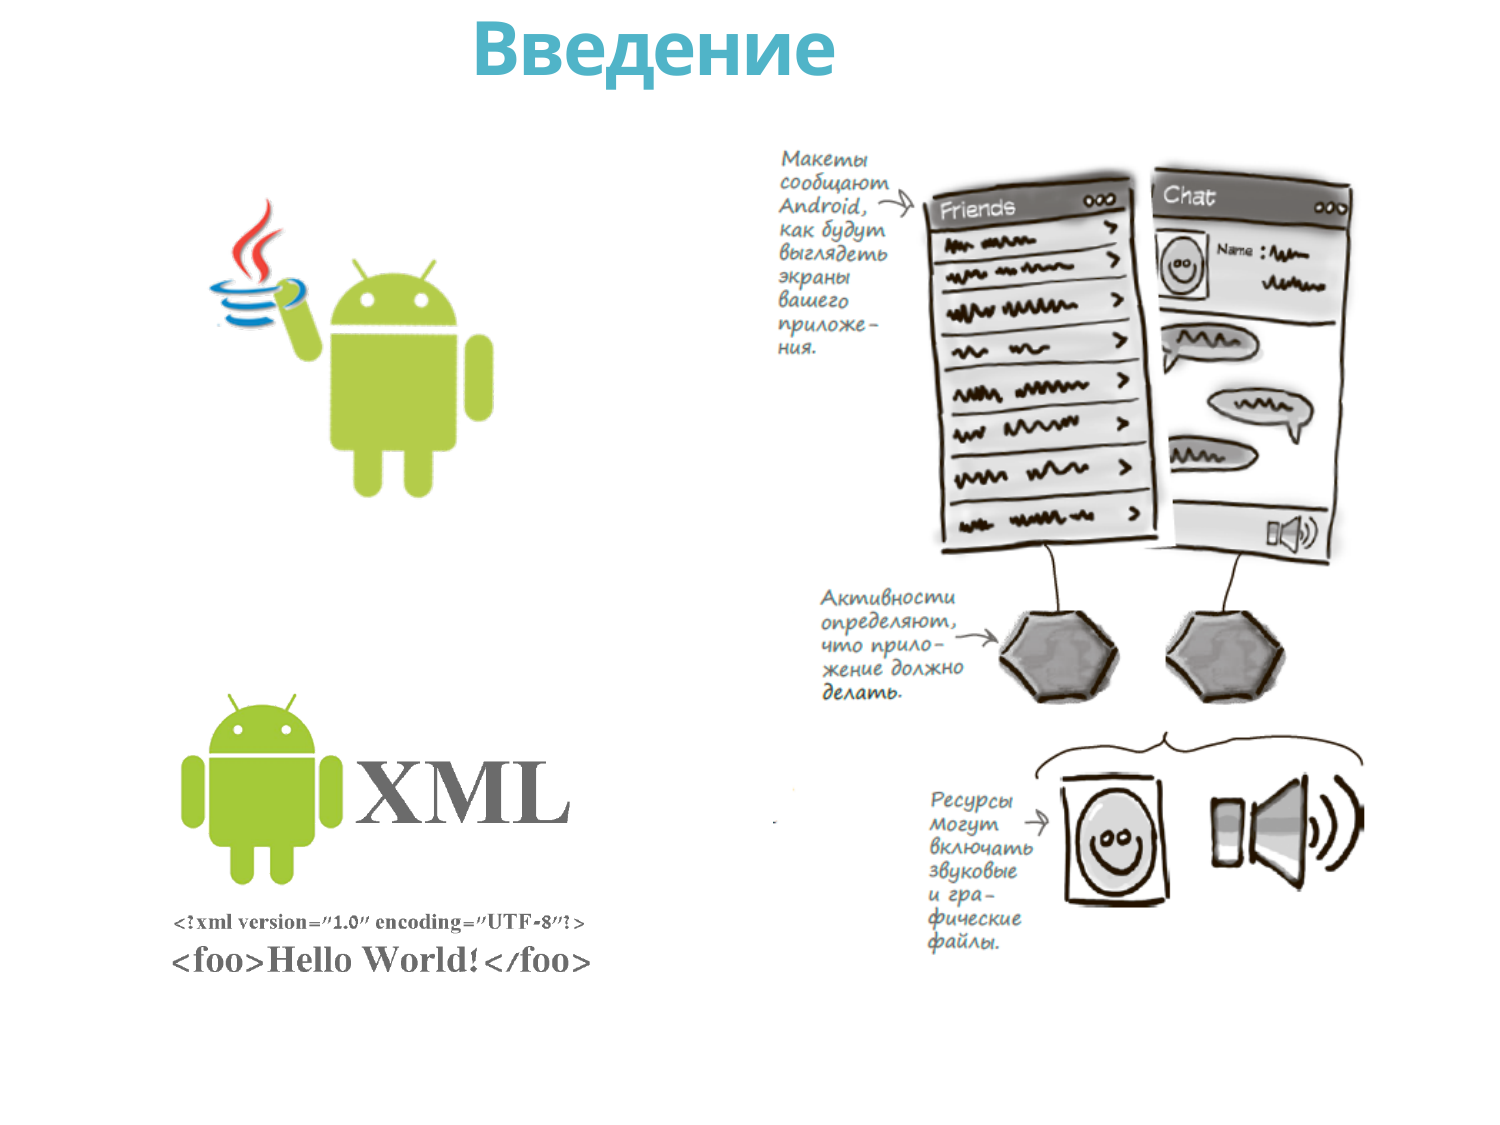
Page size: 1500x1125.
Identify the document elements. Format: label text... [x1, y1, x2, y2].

picture [204, 192, 544, 533]
picture [773, 101, 1393, 963]
picture [135, 656, 613, 1016]
title Введение [455, 0, 872, 102]
